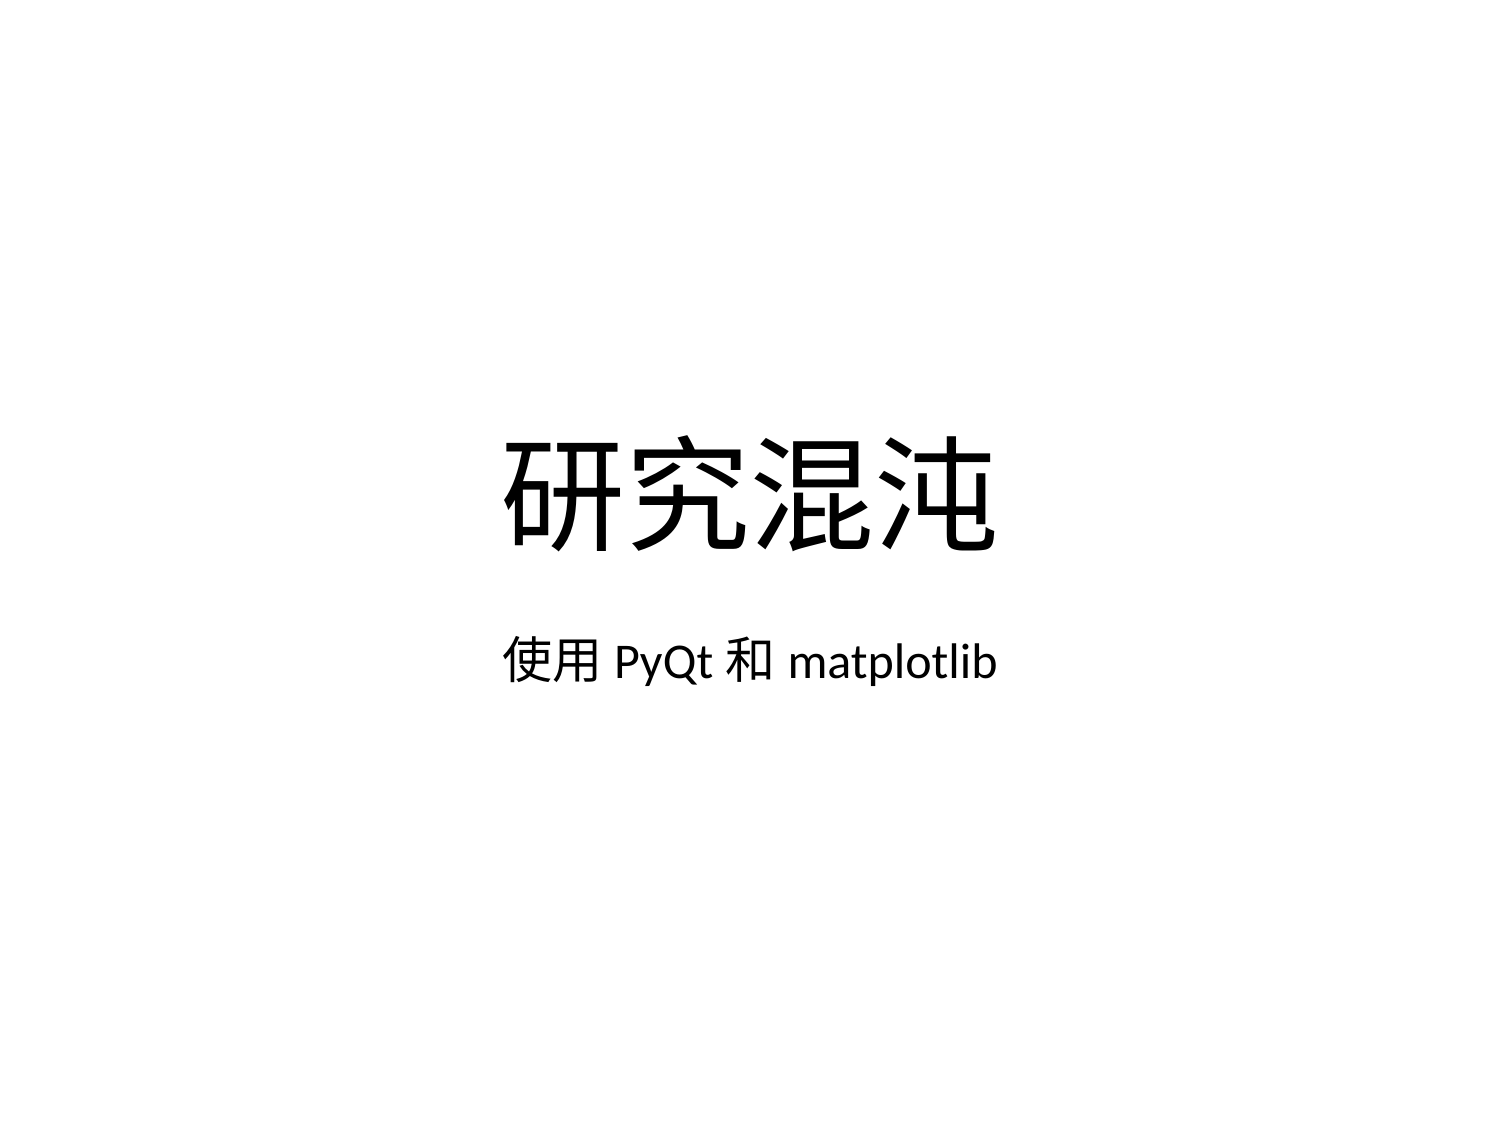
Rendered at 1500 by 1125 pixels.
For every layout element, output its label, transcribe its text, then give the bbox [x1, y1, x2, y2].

title 研究混沌 [112, 184, 1388, 576]
subtitle 使用PyQt和matplotlib [187, 590, 1313, 863]
